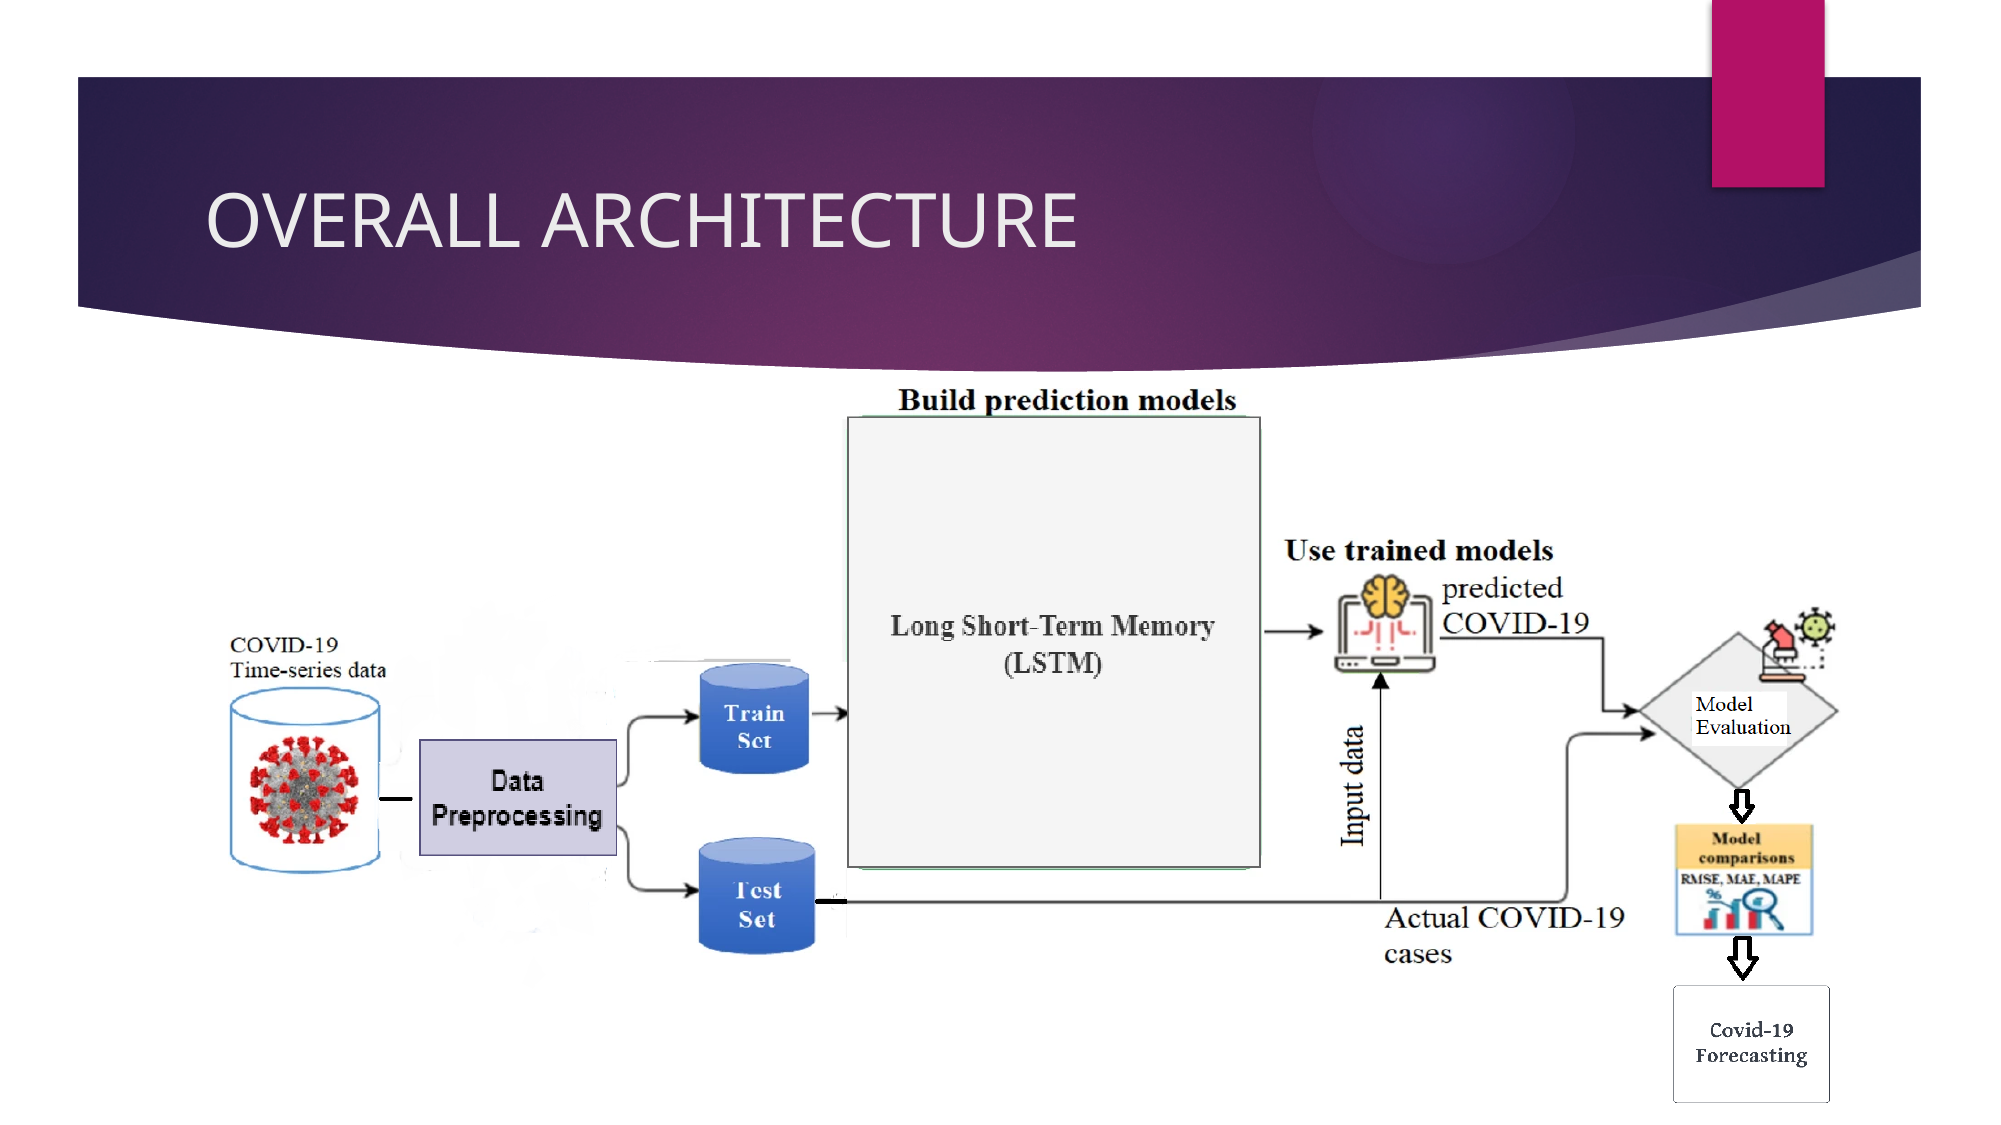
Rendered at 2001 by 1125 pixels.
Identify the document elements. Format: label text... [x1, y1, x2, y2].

title OVERALL ARCHITECTURE [189, 159, 1627, 276]
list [228, 388, 1855, 1118]
